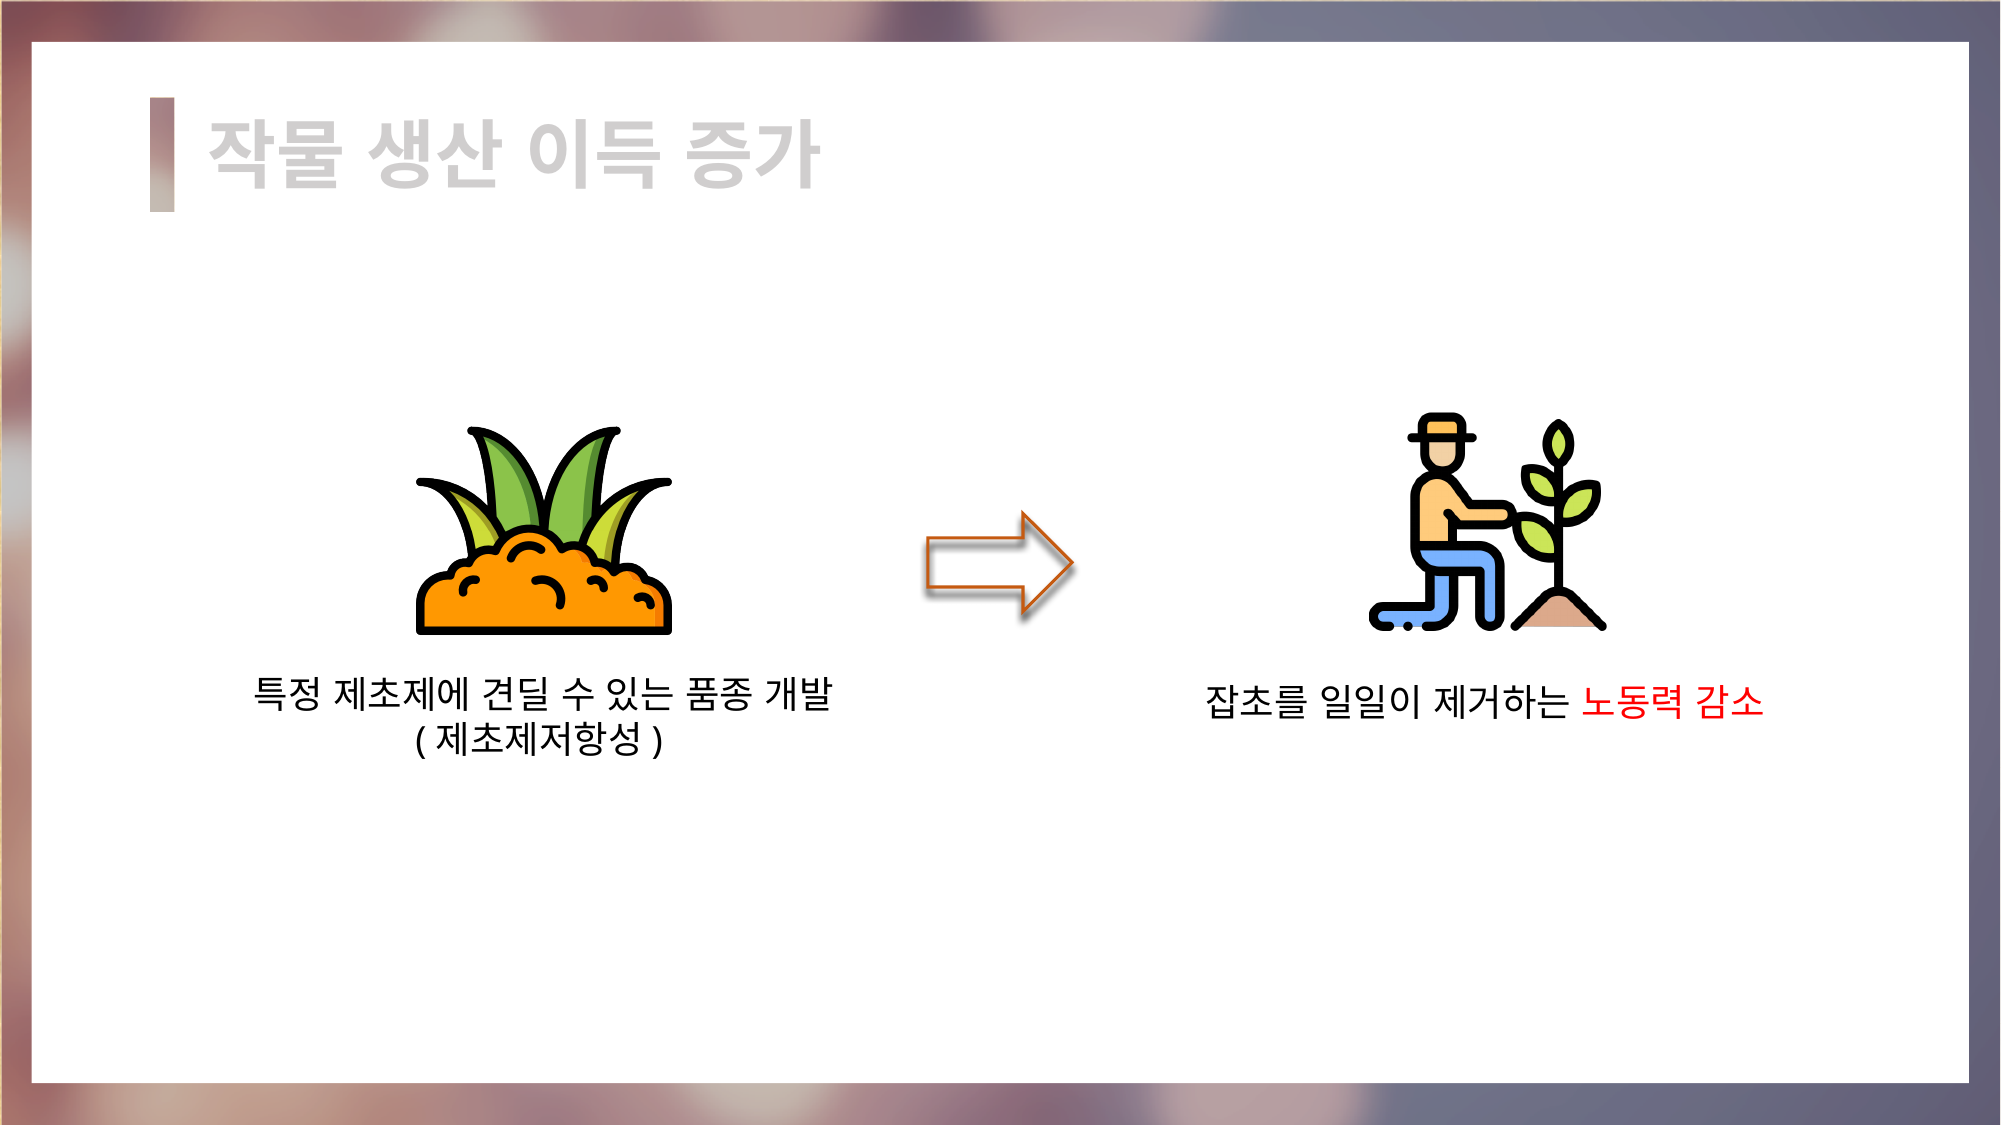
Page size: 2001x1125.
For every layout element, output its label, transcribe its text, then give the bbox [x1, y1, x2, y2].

text_box [926, 510, 1074, 615]
text_box 작물 생산 이득 증가 [192, 100, 838, 206]
picture [3, 2, 2001, 1125]
text_box 특정 제초제에 견딜 수 있는 품종 개발 (제초제저항성) [237, 663, 851, 769]
text_box 잡초를 일일이 제거하는 노동력 감소 [1190, 671, 1804, 732]
